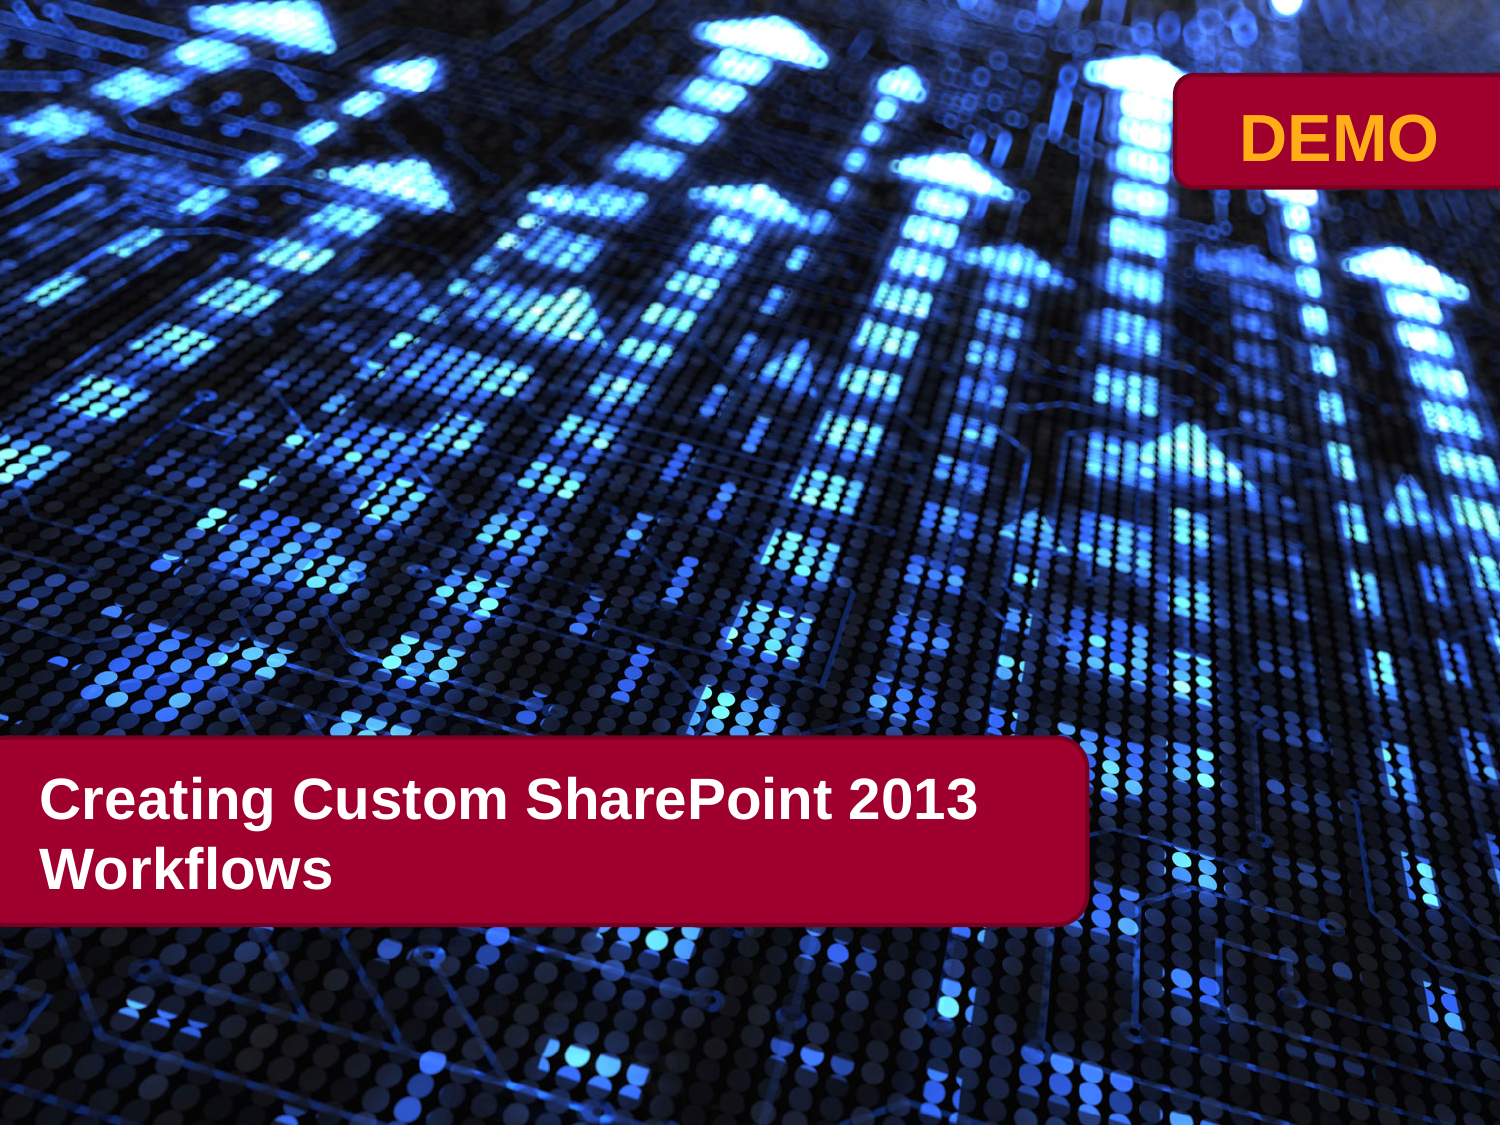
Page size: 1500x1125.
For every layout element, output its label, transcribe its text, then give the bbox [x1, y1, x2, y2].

title Creating Custom SharePoint 2013 Workflows [24, 750, 1063, 913]
picture [0, 0, 1500, 1125]
